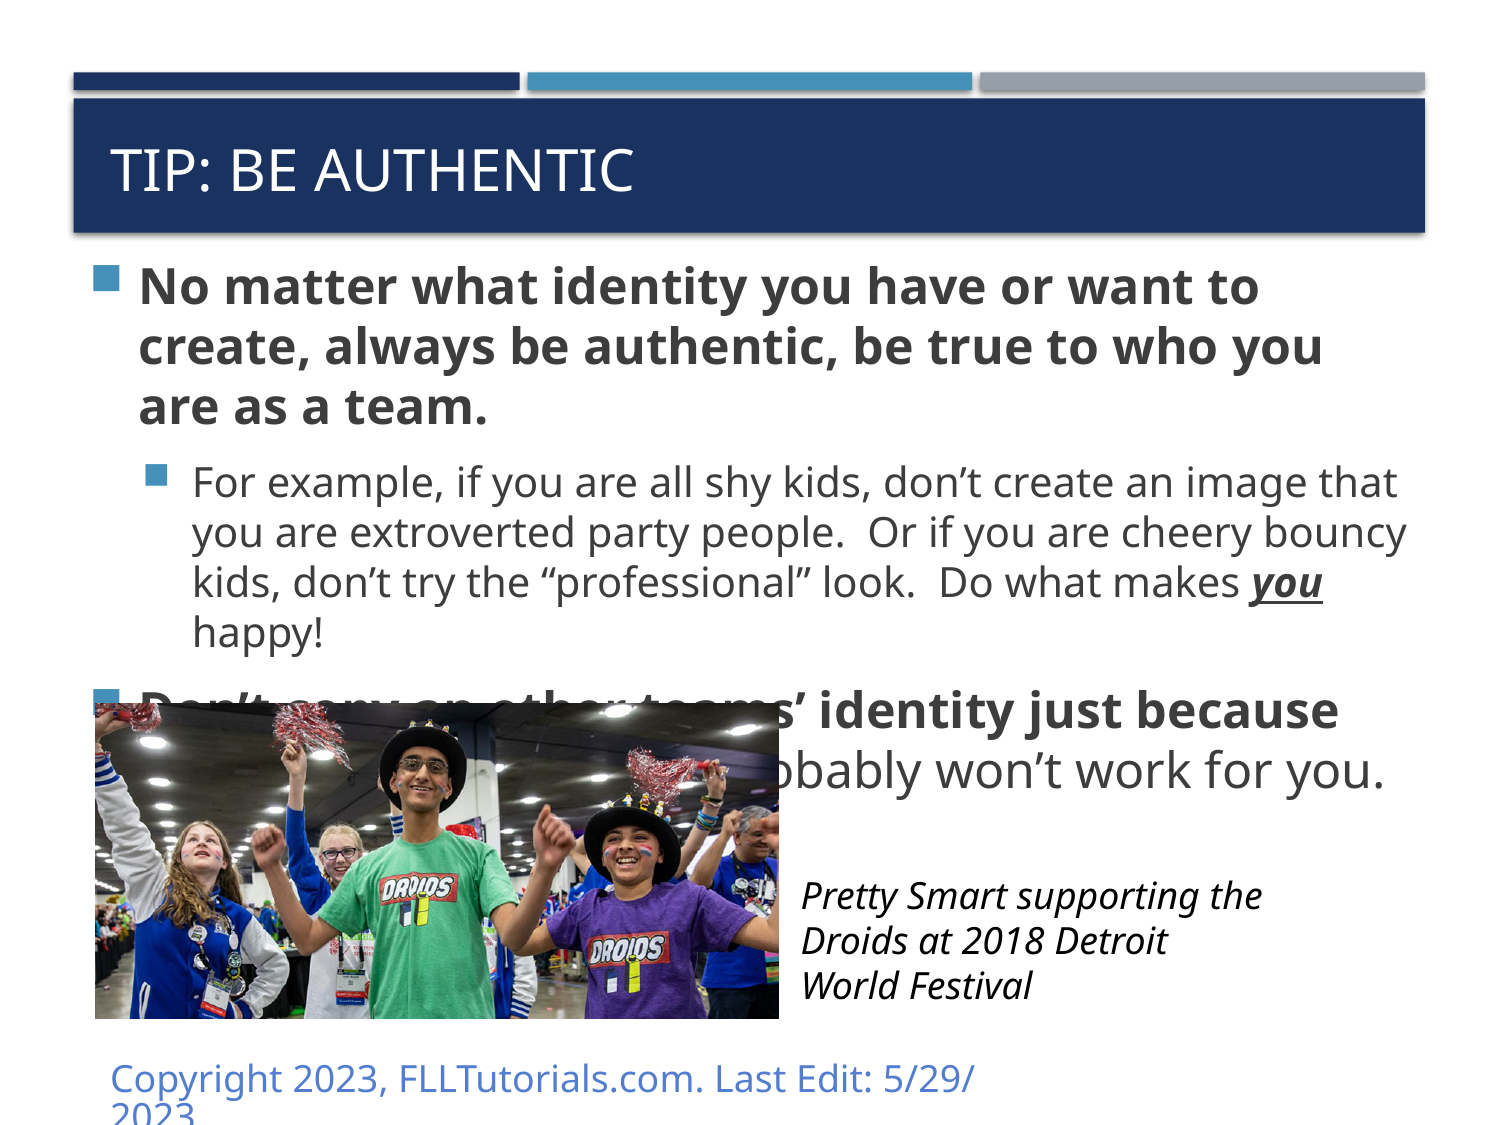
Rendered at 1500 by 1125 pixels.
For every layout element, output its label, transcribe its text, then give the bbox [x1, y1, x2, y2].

text_box Pretty Smart supporting the Droids at 2018 Detroit World Festival [785, 864, 1280, 1015]
list No matter what identity you have or want to create, always be authentic, be true to who you are as a team. For example, if you are all shy kids, don’t create an image that you are extroverted party people. Or if you are cheery bouncy kids, don’t try the “professional” look. Do what makes you happy! Don’t copy an other teams’ identity just because they seem succesful. It probably won’t work for you. See above. [73, 246, 1423, 962]
footer Copyright 2023, FLLTutorials.com. Last Edit: 5/29/2023 [95, 1047, 995, 1108]
title TIP: Be authentic [95, 112, 1406, 211]
picture [94, 702, 779, 1020]
